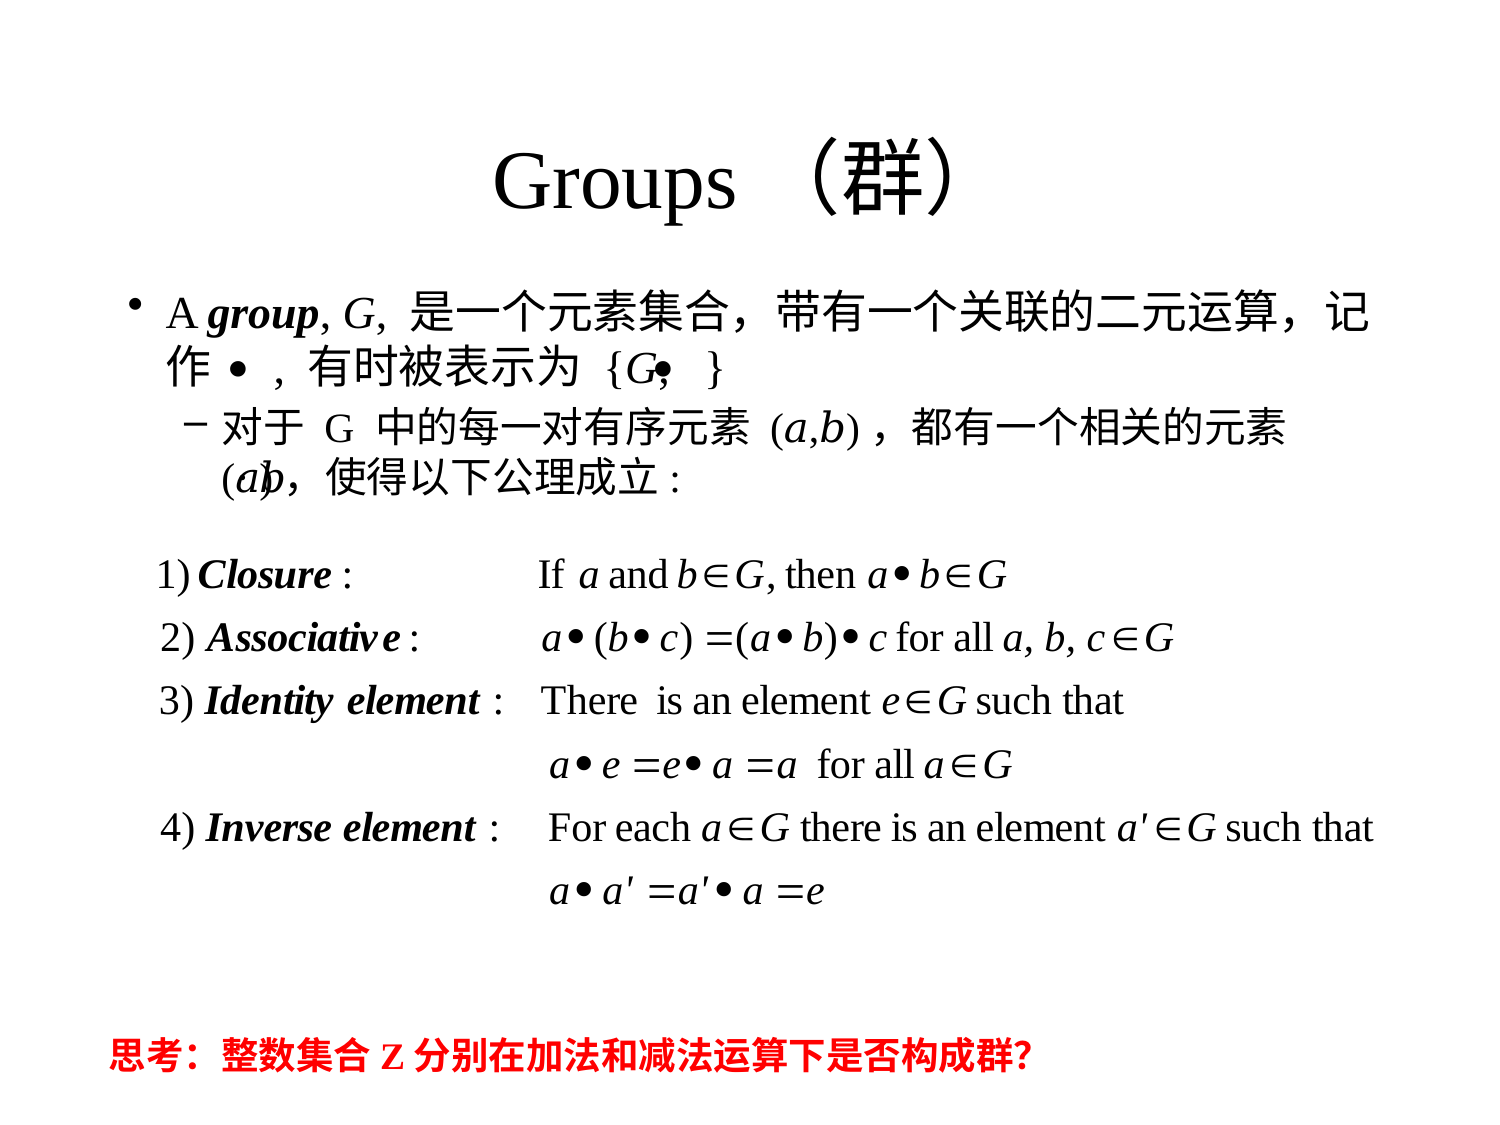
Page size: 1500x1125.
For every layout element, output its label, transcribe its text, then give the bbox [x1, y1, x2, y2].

title Groups（群） [112, 99, 1388, 250]
list A group, G, 是一个元素集合，带有一个关联的二元运算，记作 , 有时被表示为 {G, } 对于 G 中的每一对有序元素 (𝑎,𝑏)，都有一个相关的元素 (𝑎⋅𝑏)，使得以下公理成立: [112, 275, 1388, 1000]
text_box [224, 354, 260, 390]
text_box 思考：整数集合Z分别在加法和减法运算下是否构成群？ [75, 1024, 1375, 1085]
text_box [649, 354, 685, 390]
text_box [153, 549, 1384, 915]
